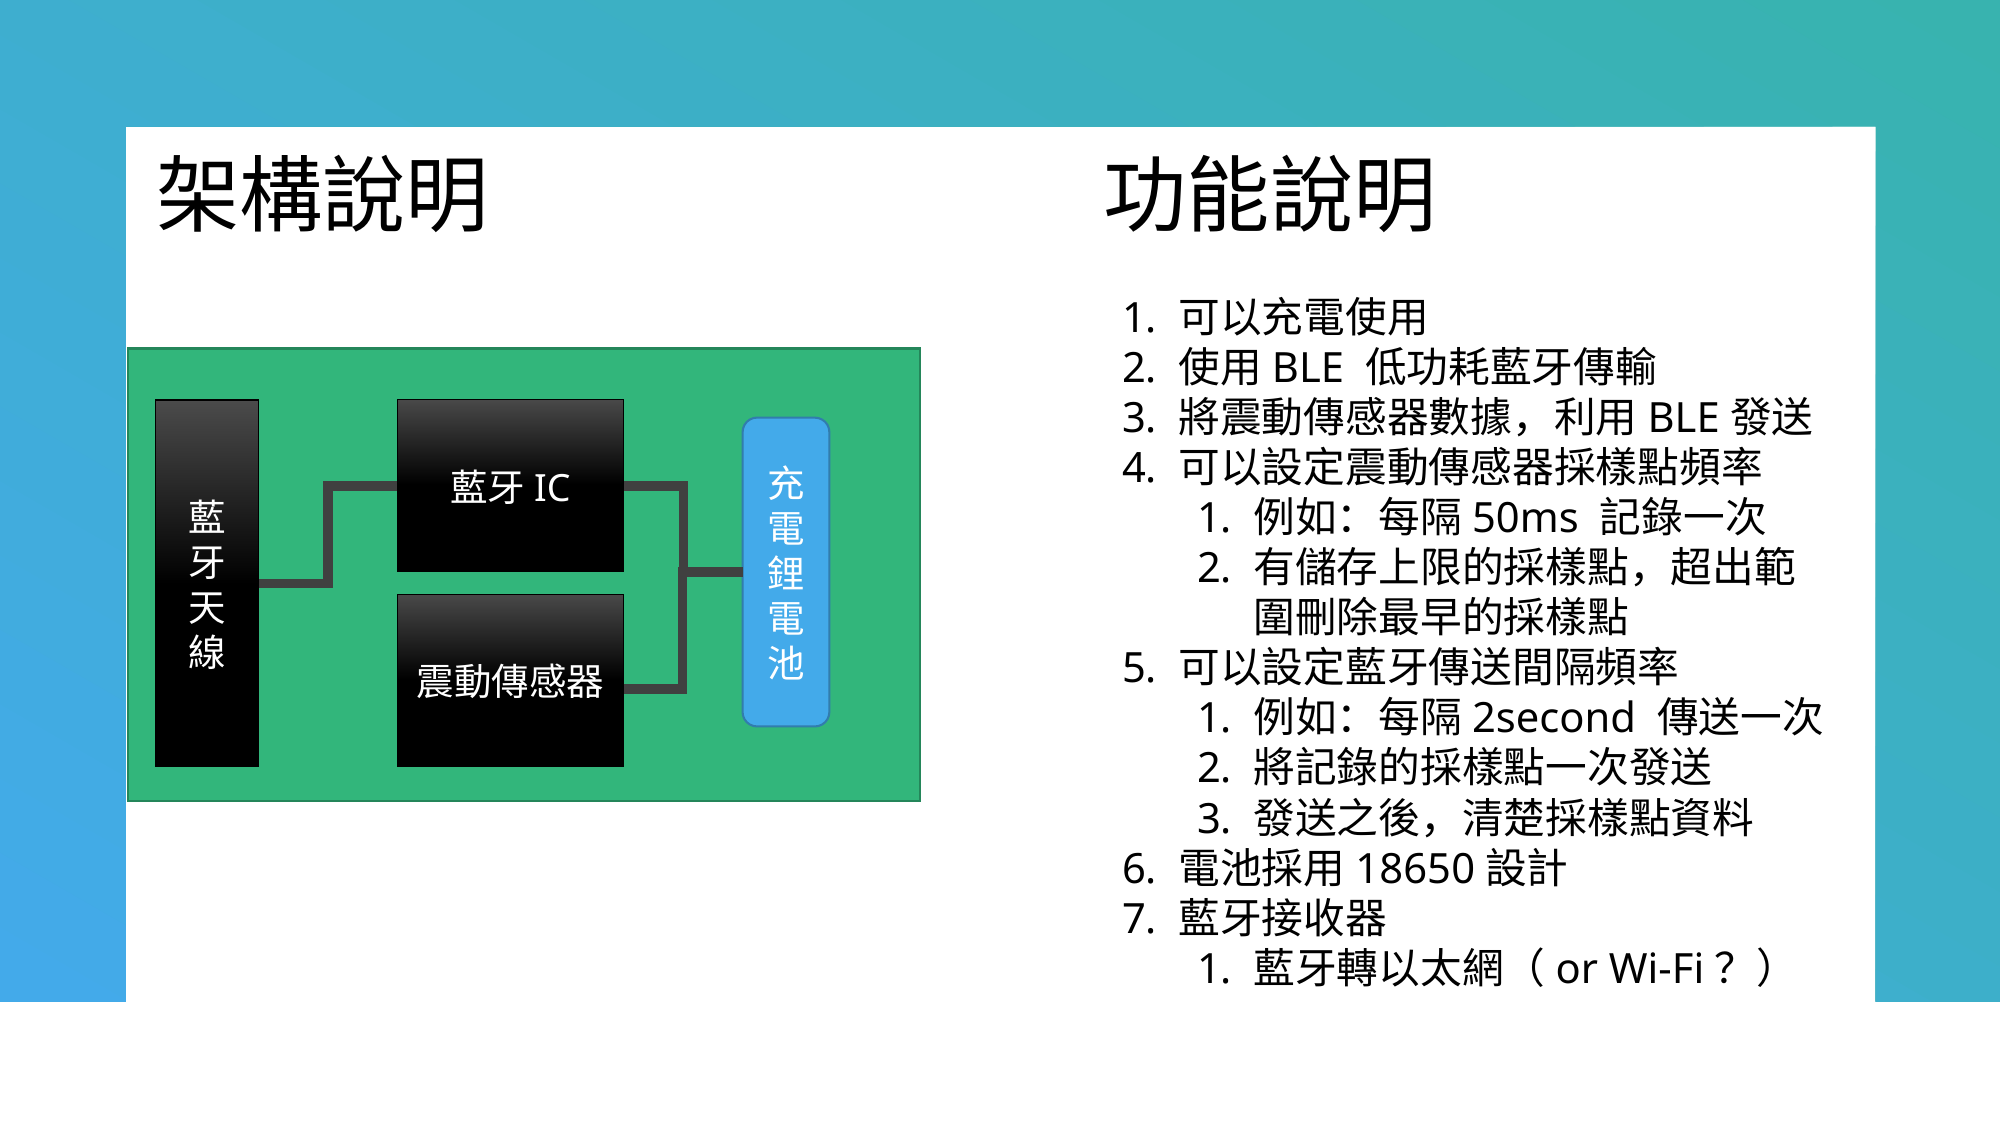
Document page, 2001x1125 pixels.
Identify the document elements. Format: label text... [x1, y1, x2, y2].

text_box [623, 485, 743, 572]
text_box 可以充電使用 使用BLE 低功耗藍牙傳輸 將震動傳感器數據，利用BLE發送 可以設定震動傳感器採樣點頻率 例如：每隔50ms 記錄一次 有儲存上限的採樣點，超出範圍刪除最早的採樣點 可以設定藍牙傳送間隔頻率 例如：每隔2second 傳送一次 將記錄的採樣點一次發送 發送之後，清楚採樣點資料 電池採用18650設計 藍牙接收器 藍牙轉以太網（or Wi-Fi？） [1107, 283, 1844, 999]
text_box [258, 485, 398, 584]
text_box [623, 572, 743, 690]
text_box 充電鋰電池 [741, 416, 831, 728]
text_box 震動傳感器 [397, 594, 624, 767]
text_box 藍牙天線 [155, 399, 259, 767]
text_box 功能說明 [1088, 134, 1603, 250]
text_box [127, 347, 921, 802]
text_box 架構說明 [141, 134, 655, 250]
text_box 藍牙IC [397, 399, 624, 572]
